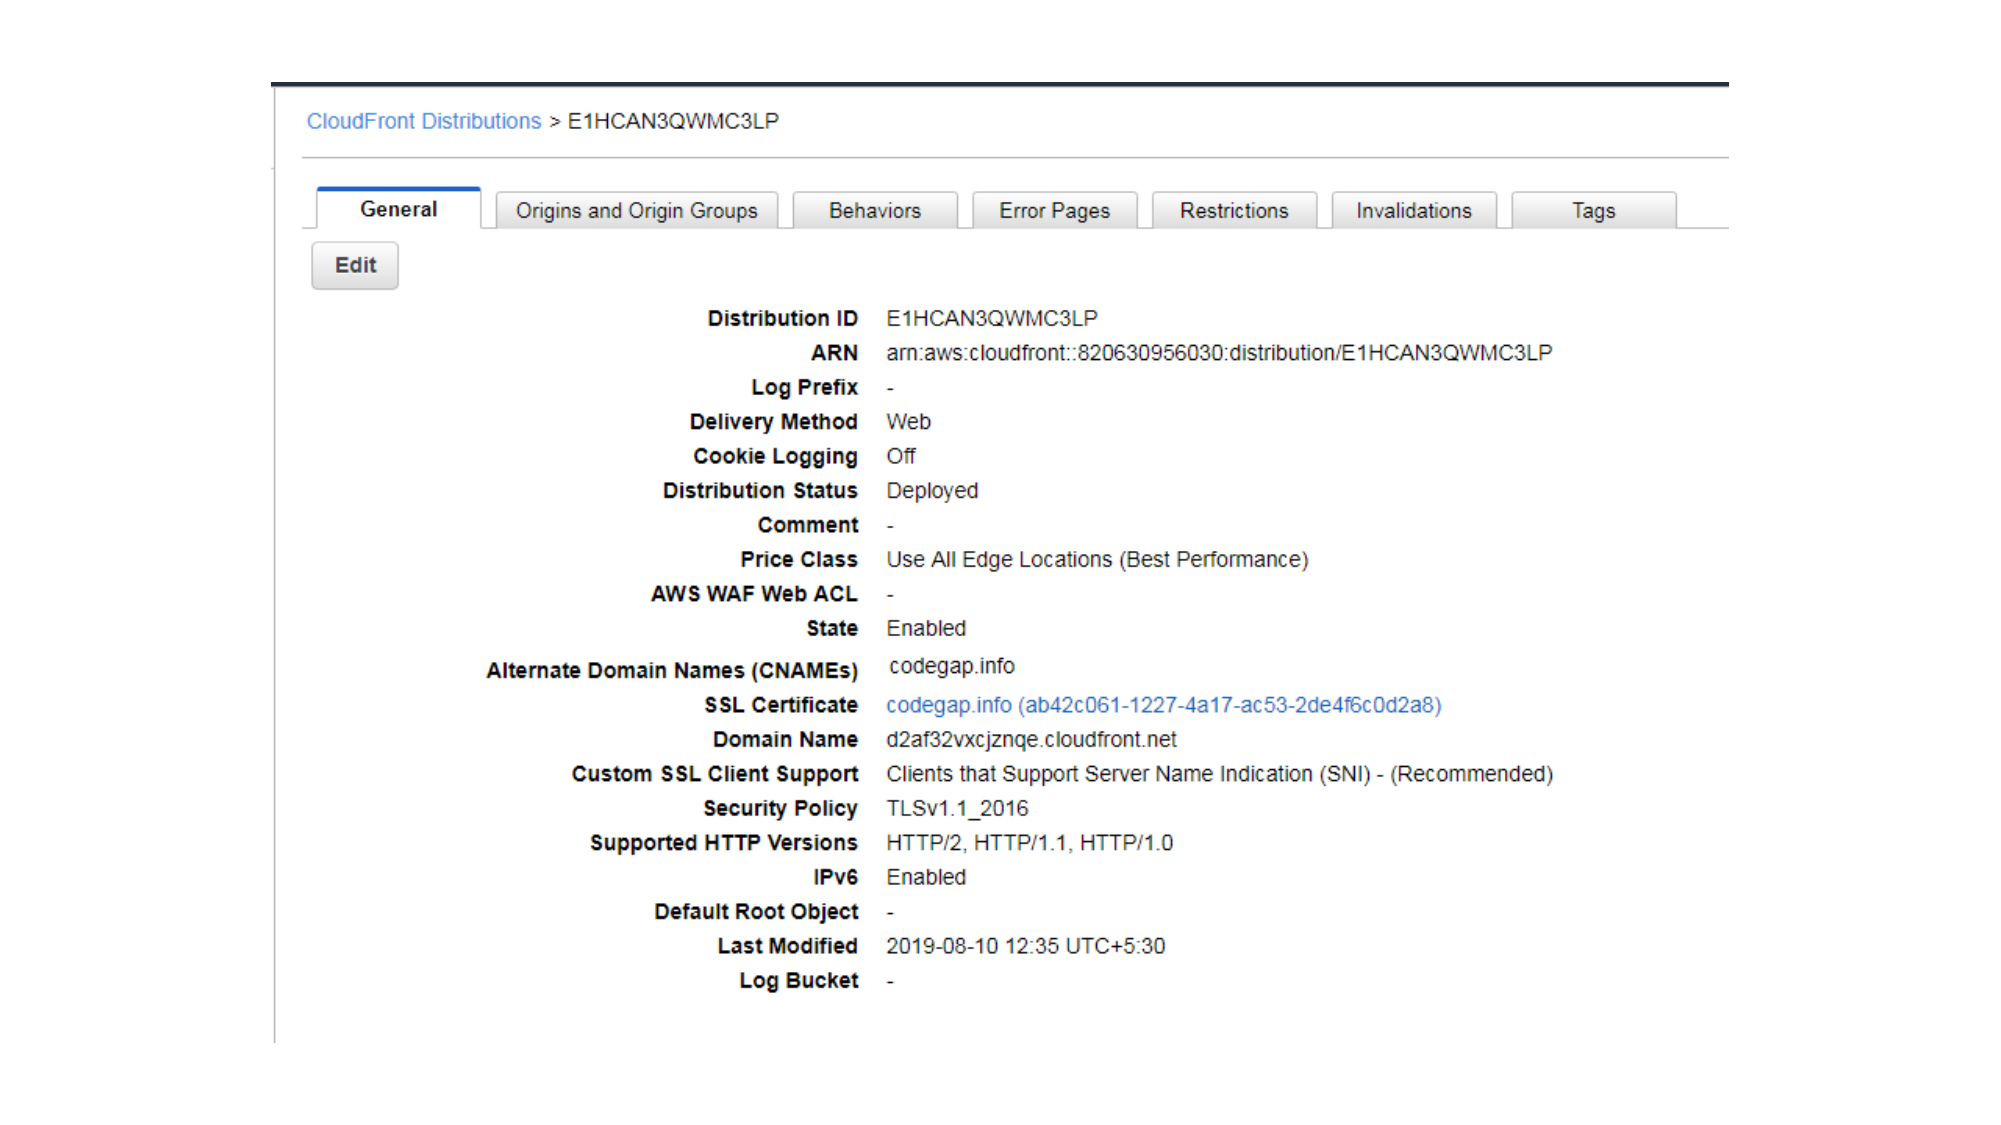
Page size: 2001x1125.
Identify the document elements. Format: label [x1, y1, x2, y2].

picture [271, 82, 1729, 1043]
